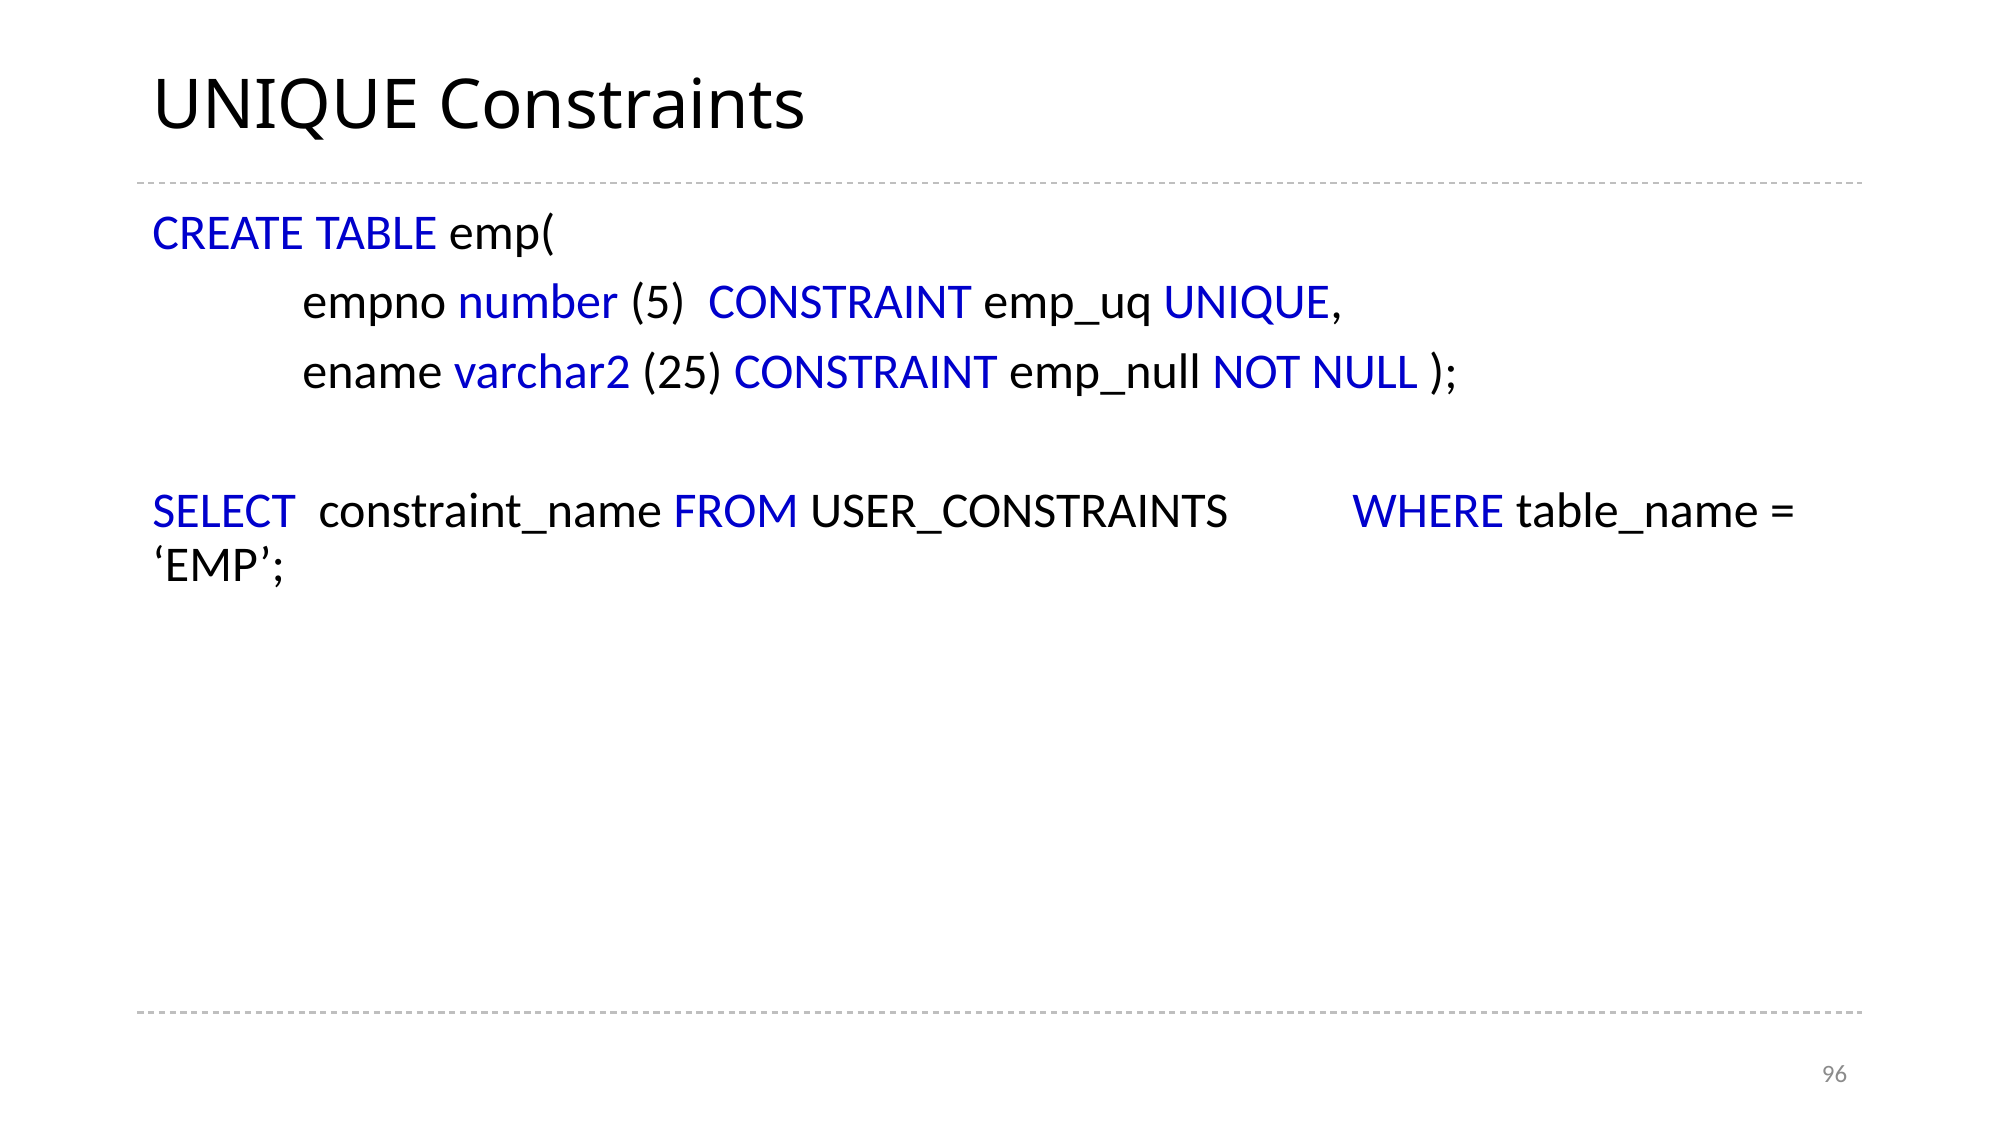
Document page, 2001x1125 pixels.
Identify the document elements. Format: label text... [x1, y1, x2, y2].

title UNIQUE Constraints [137, 31, 1863, 182]
list CREATE TABLE emp( empno number (5) CONSTRAINT emp_uq UNIQUE, ename varchar2 (25) CONSTRAINT emp_null NOT NULL ); SELECT constraint_name FROM USER_CONSTRAINTS WHERE table_name = ‘EMP’; [137, 198, 1863, 1014]
slide_number 96 [1412, 1042, 1863, 1103]
